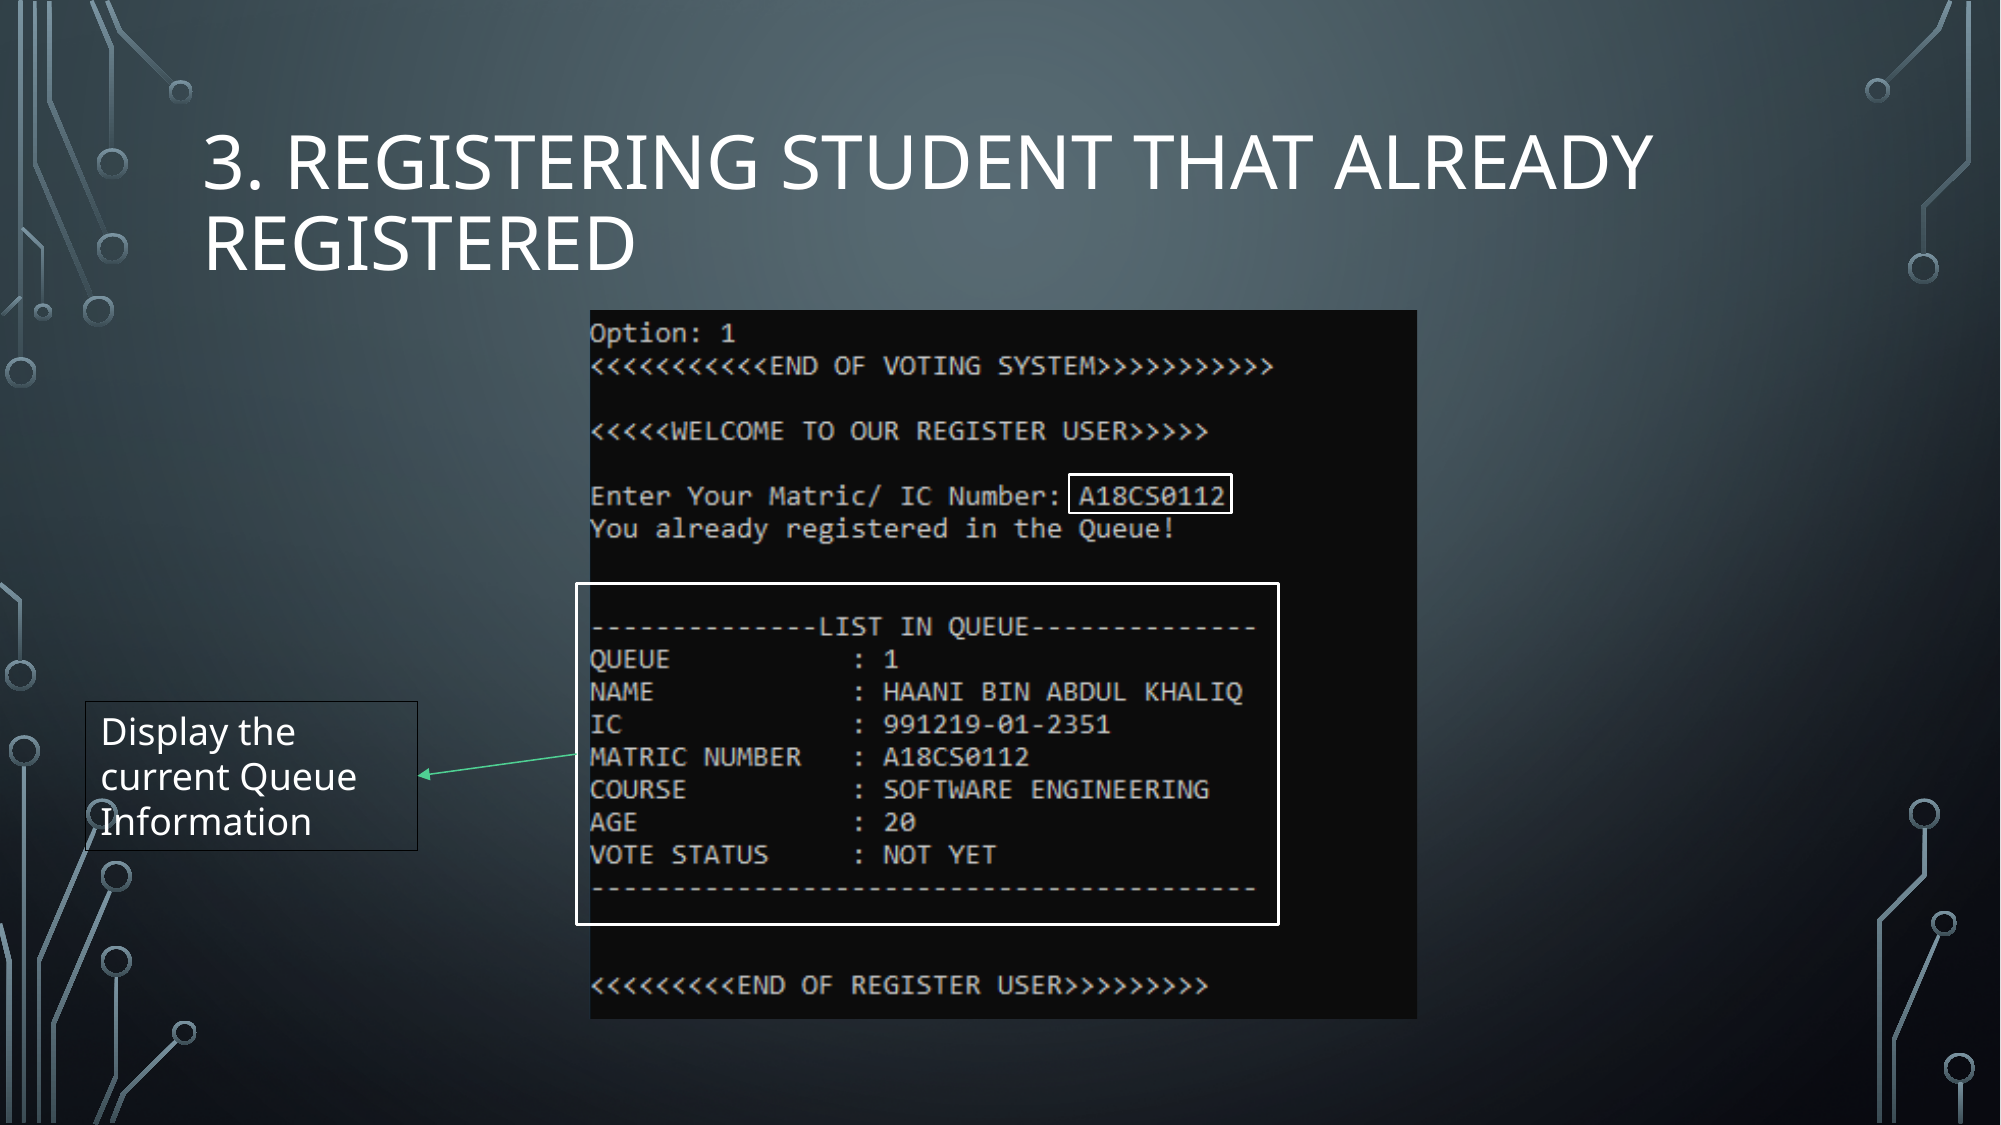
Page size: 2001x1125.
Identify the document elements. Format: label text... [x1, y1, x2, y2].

text_box Display the current Queue Information [85, 701, 418, 851]
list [589, 309, 1418, 1019]
text_box [575, 582, 589, 926]
title 3. REGISTERING STUDENT THAT ALREADY REGISTERED [187, 101, 1879, 311]
